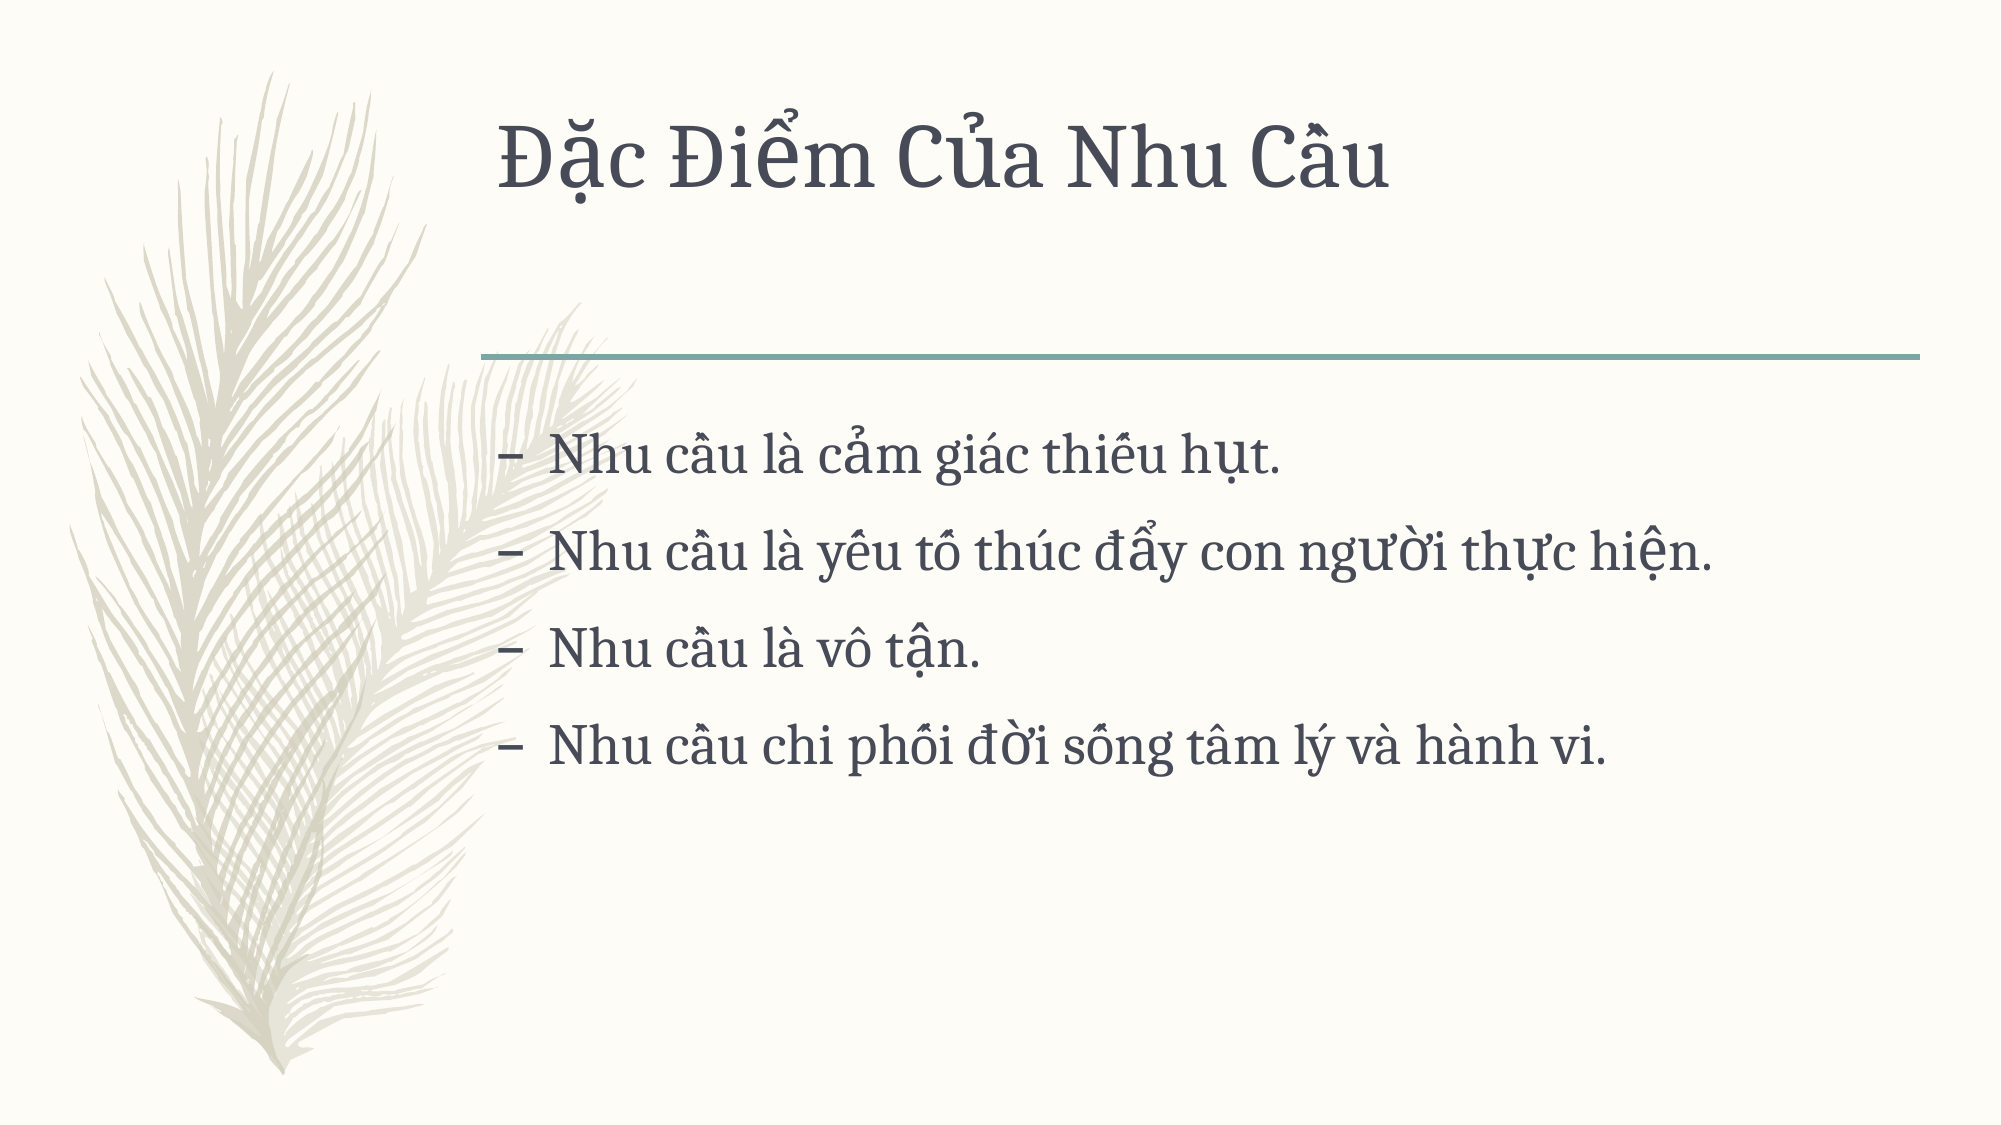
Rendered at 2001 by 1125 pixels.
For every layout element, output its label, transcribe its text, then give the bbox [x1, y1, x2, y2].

title Đặc Điểm Của Nhu Cầu [481, 93, 1920, 350]
list Nhu cầu là cảm giác thiếu hụt. Nhu cầu là yếu tố thúc đẩy con người thực hiện. Nhu cầu là vô tận. Nhu cầu chi phối đời sống tâm lý và hành vi. [481, 399, 1920, 999]
